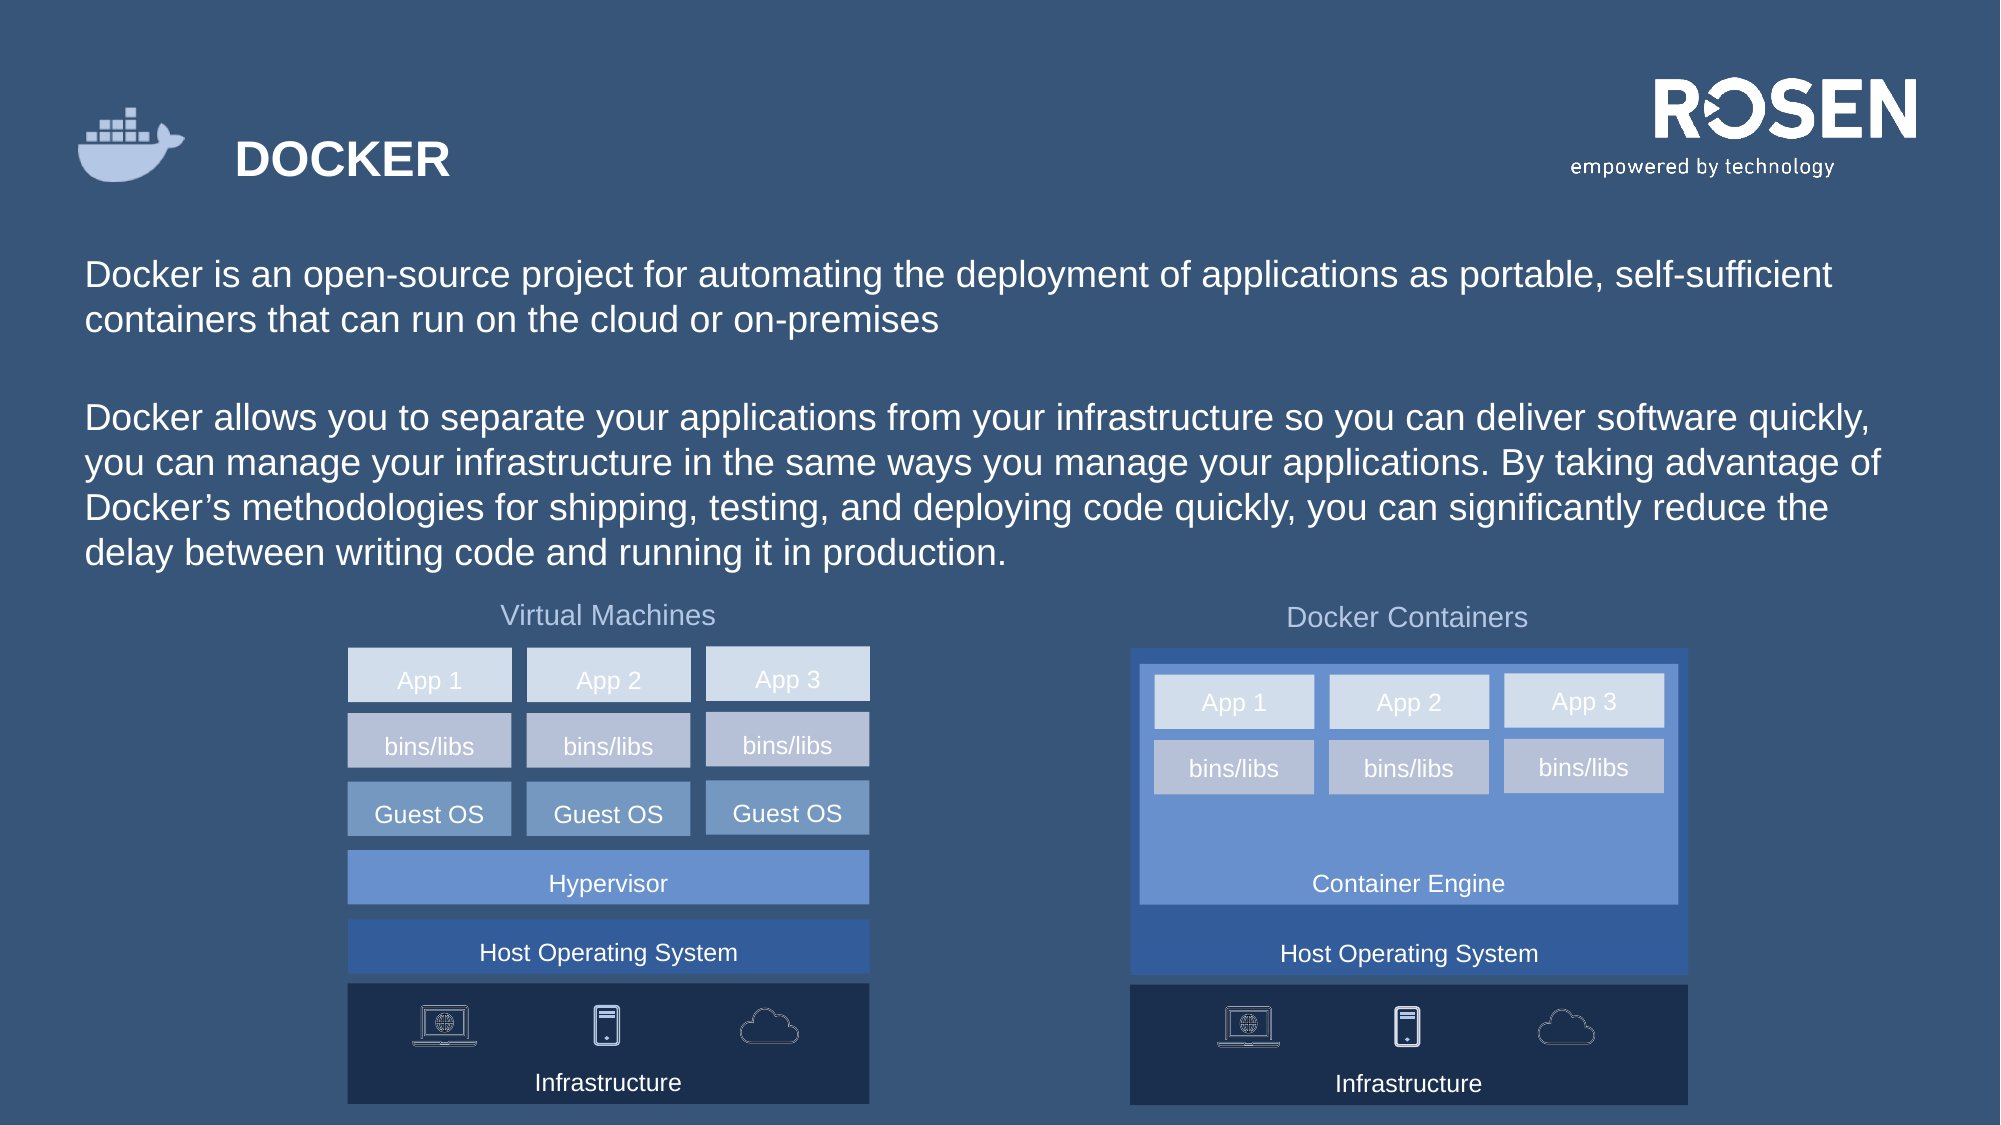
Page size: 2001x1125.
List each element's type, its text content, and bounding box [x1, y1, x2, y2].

picture [1571, 77, 1916, 178]
picture [78, 102, 185, 188]
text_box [1129, 590, 1689, 1106]
title DOcker [84, 62, 1290, 187]
list Docker is an open-source project for automating the deployment of applications as portable, self-sufficient containers that can run on the cloud or on-premises Docker allows you to separate your applications from your infrastructure so you can deliver software quickly, you can manage your infrastructure in the same ways you manage your applications. By taking advantage of Docker’s methodologies for shipping, testing, and deploying code quickly, you can significantly reduce the delay between writing code and running it in production. [84, 249, 1916, 585]
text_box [347, 588, 871, 1105]
